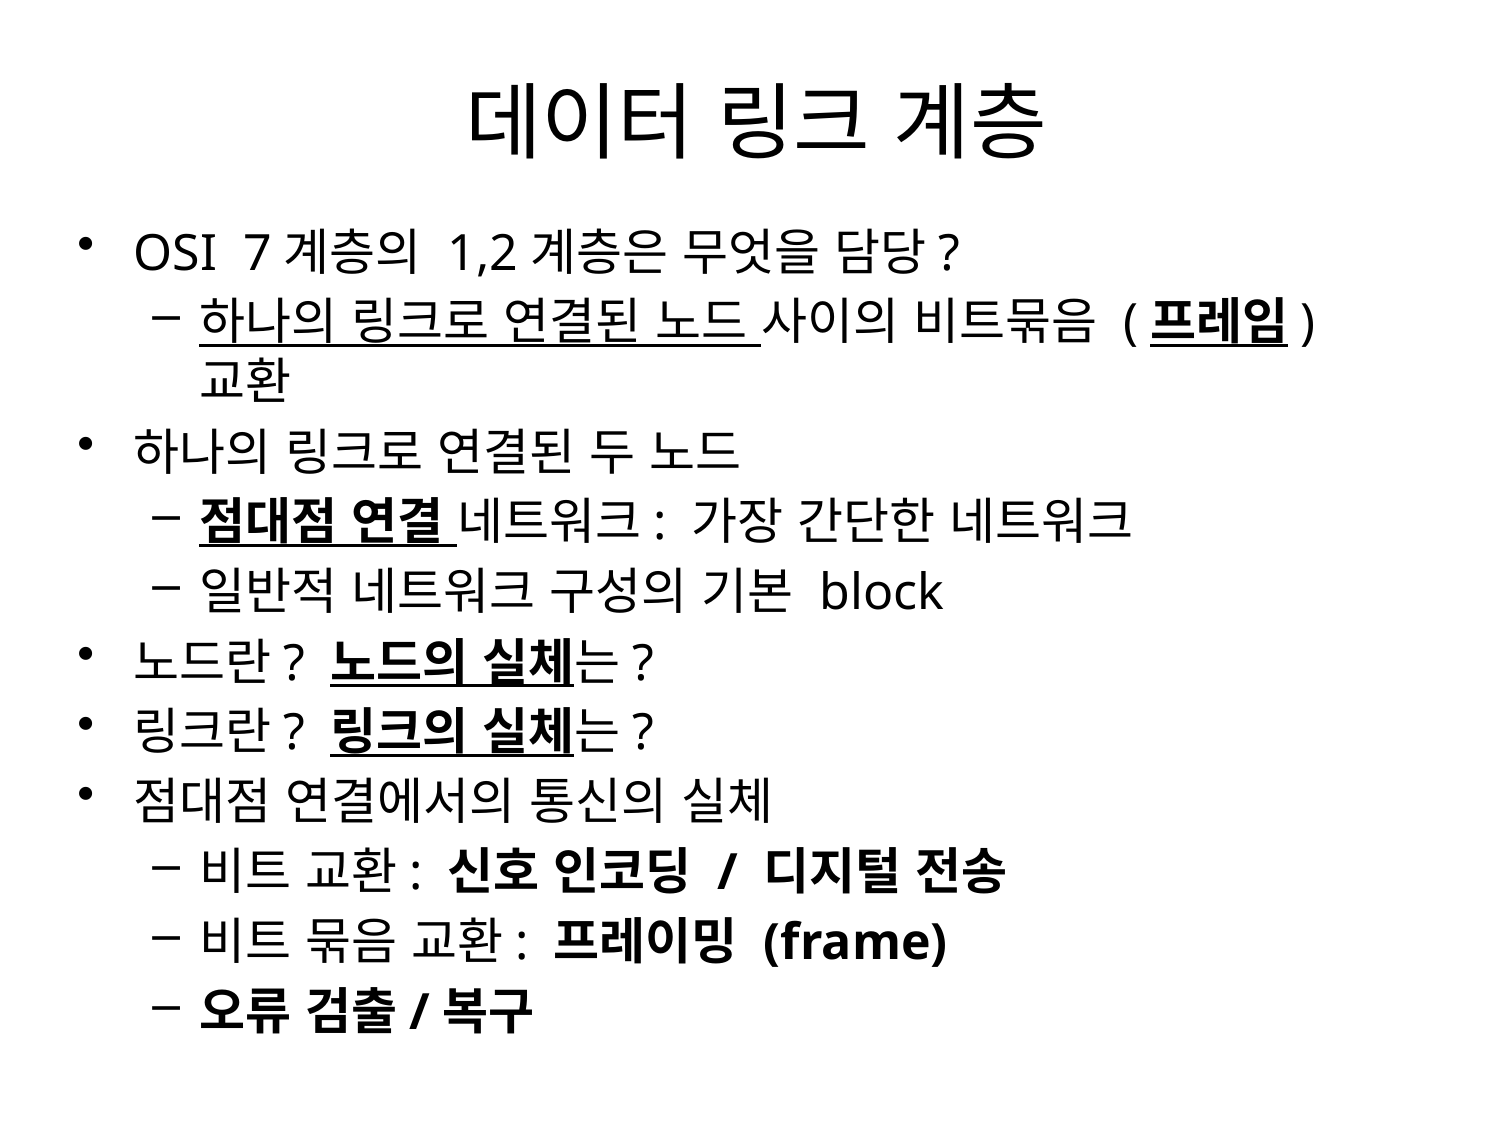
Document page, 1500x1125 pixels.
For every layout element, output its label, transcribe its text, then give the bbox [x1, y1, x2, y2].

title 데이터 링크 계층 [88, 62, 1424, 176]
list OSI 7계층의 1,2계층은 무엇을 담당? 하나의 링크로 연결된 노드 사이의 비트묶음 (프레임) 교환 하나의 링크로 연결된 두 노드 점대점 연결 네트워크: 가장 간단한 네트워크 일반적 네트워크 구성의 기본 block 노드란? 노드의 실체는? 링크란? 링크의 실체는? 점대점 연결에서의 통신의 실체 비트 교환: 신호 인코딩 / 디지털 전송 비트 묶음 교환: 프레이밍 (frame) 오류 검출/복구 [62, 212, 1438, 1076]
